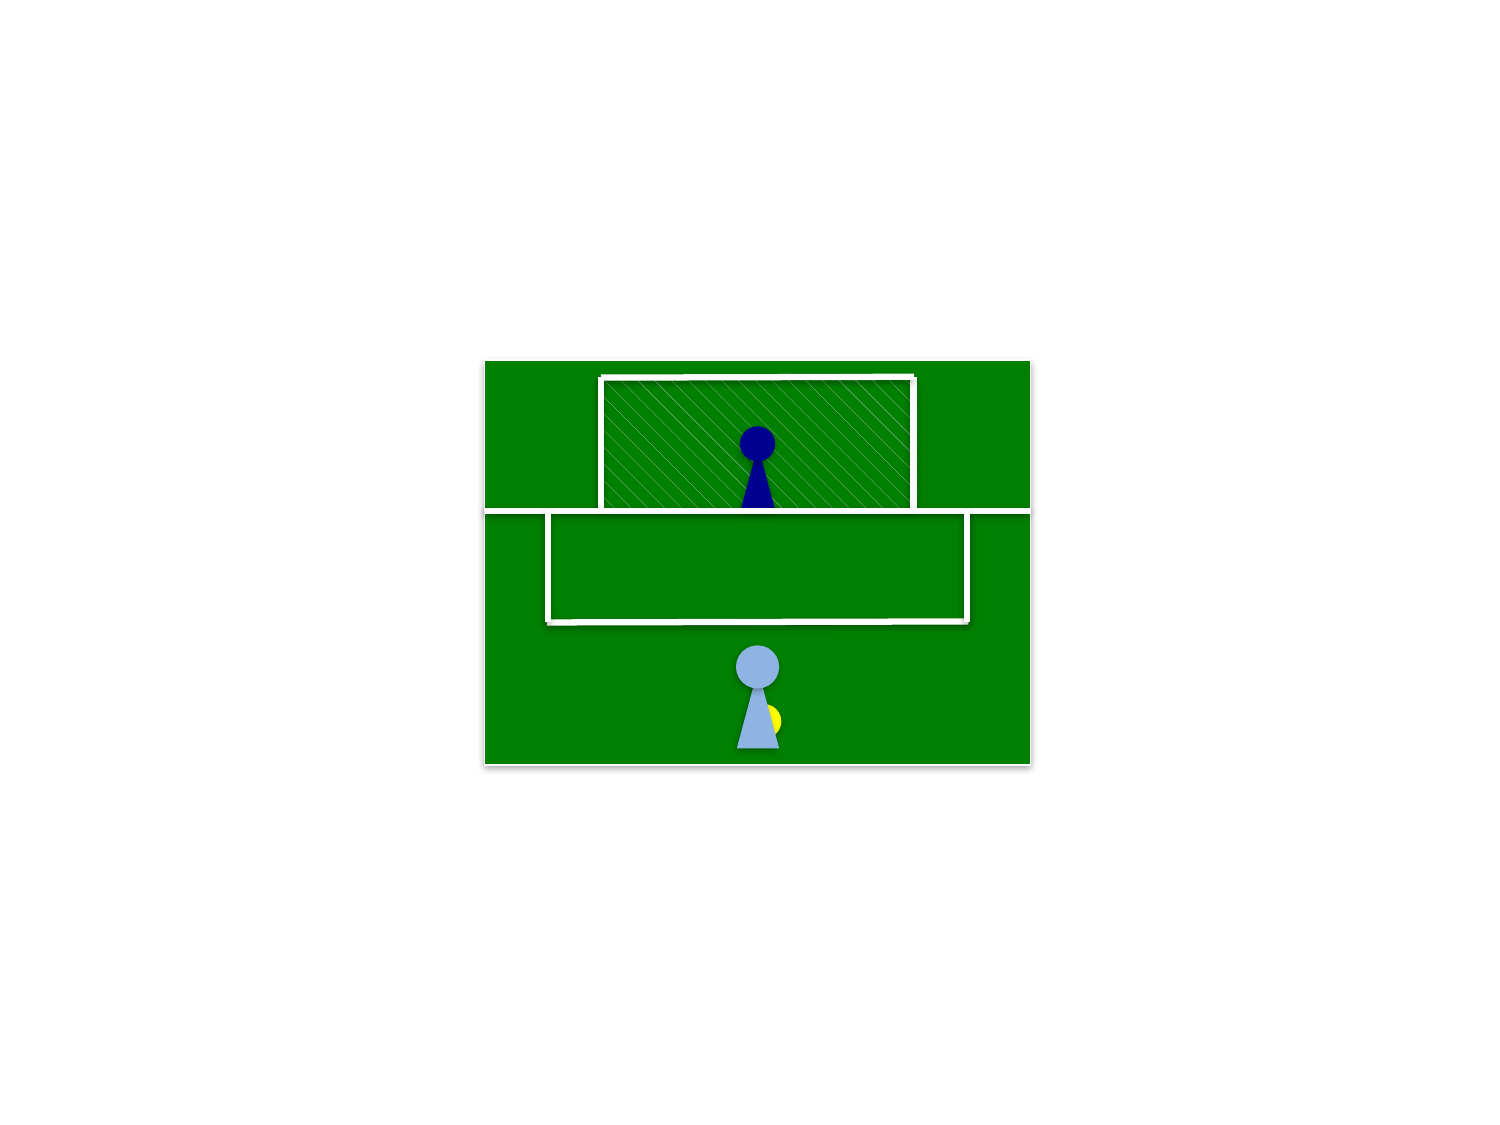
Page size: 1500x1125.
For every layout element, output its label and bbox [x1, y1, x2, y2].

text_box [484, 359, 1031, 766]
